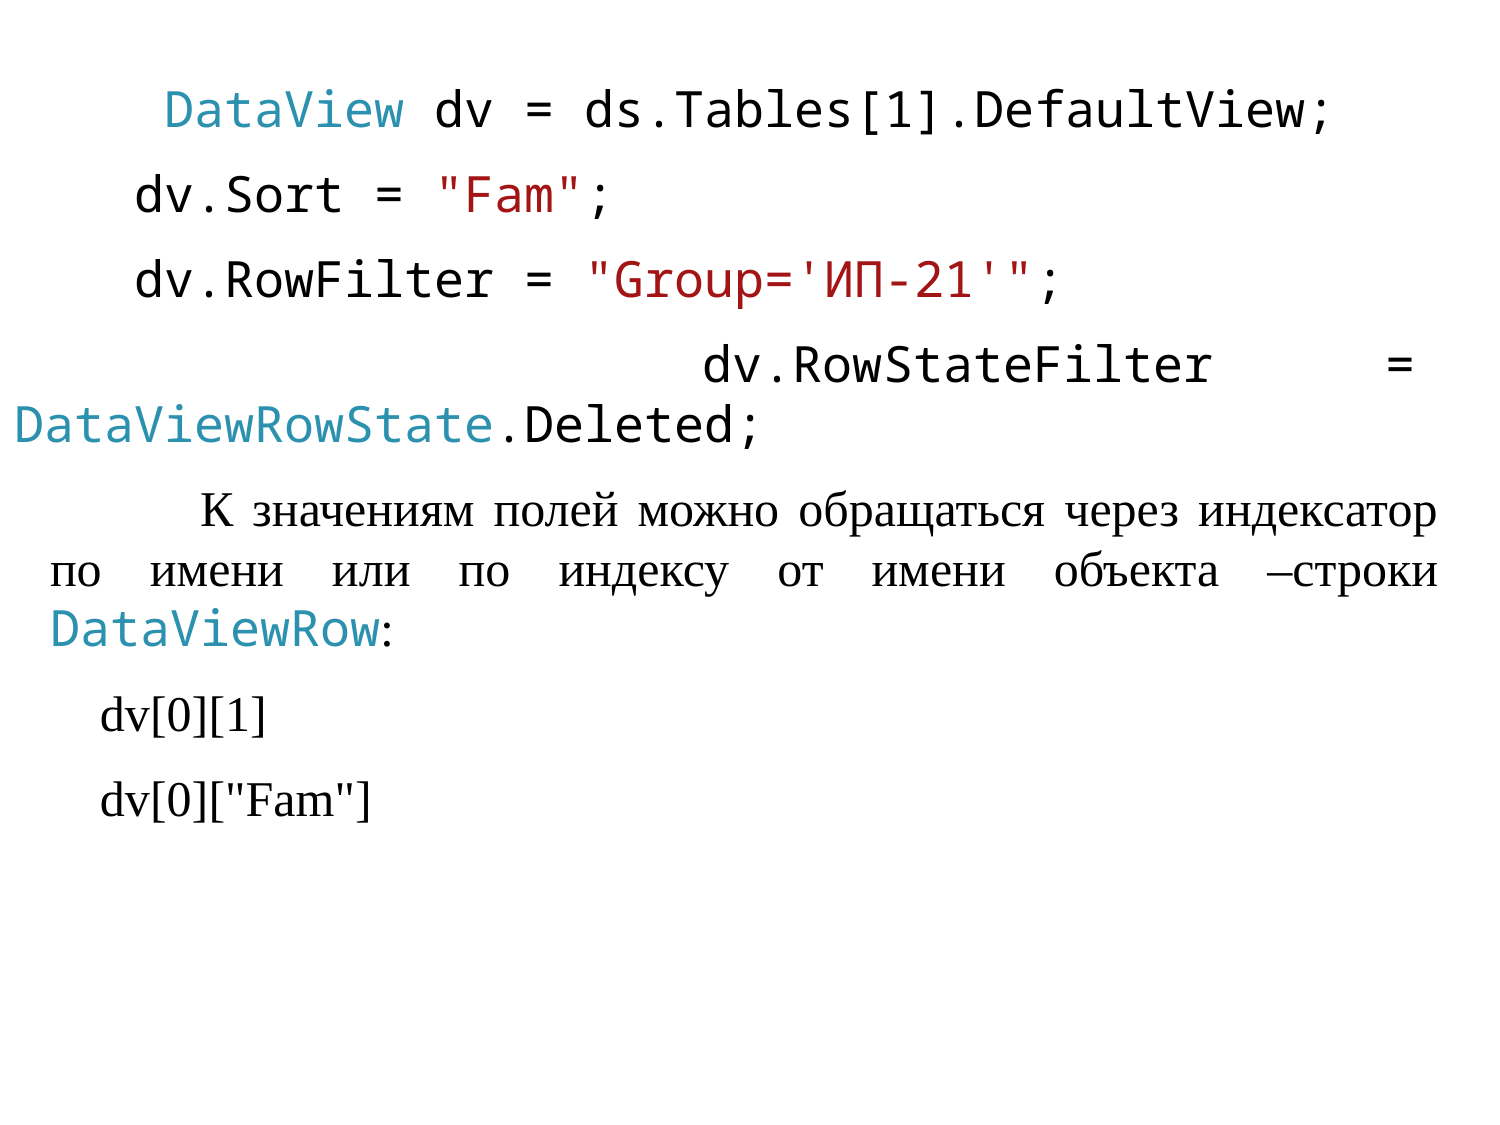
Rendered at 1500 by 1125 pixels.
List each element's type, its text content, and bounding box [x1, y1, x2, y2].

text_box К значениям полей можно обращаться через индексатор по имени или по индексу от имени объекта –строки DataViewRow: dv[0][1] dv[0]["Fam"] [35, 468, 1454, 834]
text_box DataView dv = ds.Tables[1].DefaultView; dv.Sort = "Fam"; dv.RowFilter = "Group='ИП-21'"; dv.RowStateFilter = DataViewRowState.Deleted; [0, 70, 1430, 460]
